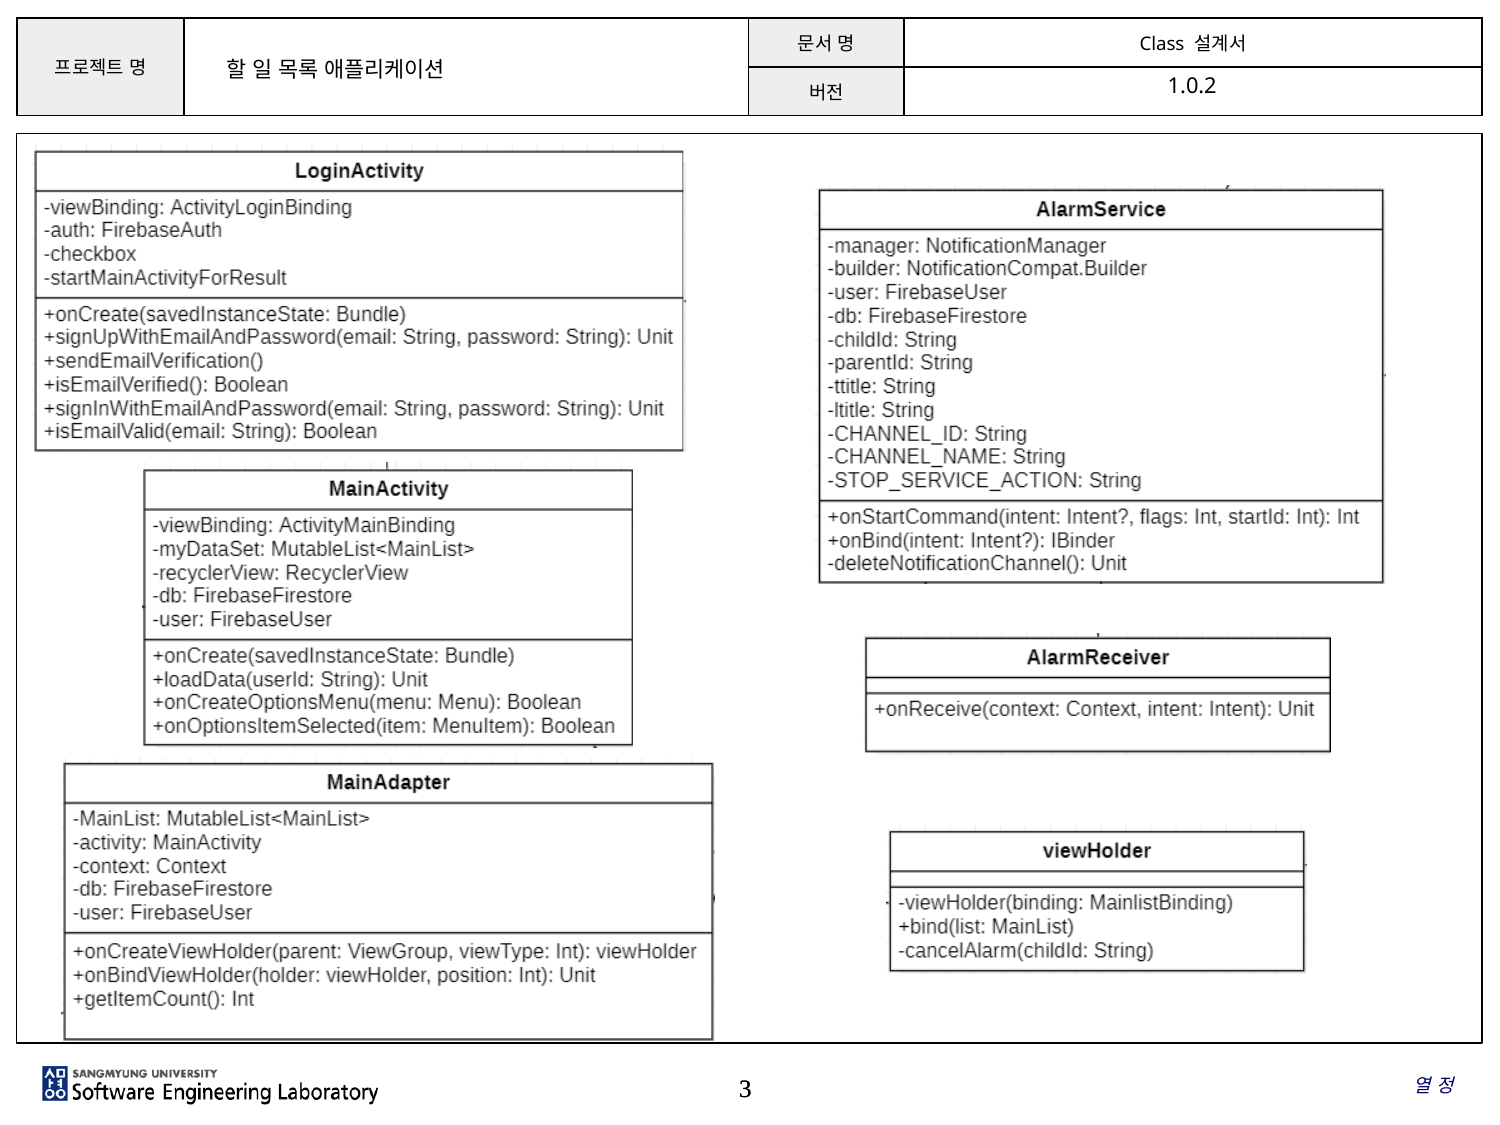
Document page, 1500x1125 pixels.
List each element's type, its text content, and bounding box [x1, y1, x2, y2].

picture [32, 144, 686, 452]
picture [42, 1066, 382, 1106]
text_box 할 일 목록 애플리케이션 [211, 47, 597, 89]
picture [886, 825, 1307, 974]
text_box 1.0.2 [1152, 64, 1343, 106]
picture [61, 758, 715, 1041]
picture [142, 461, 634, 748]
footer 열 정 [994, 1060, 1454, 1110]
picture [814, 185, 1386, 584]
picture [863, 632, 1331, 755]
